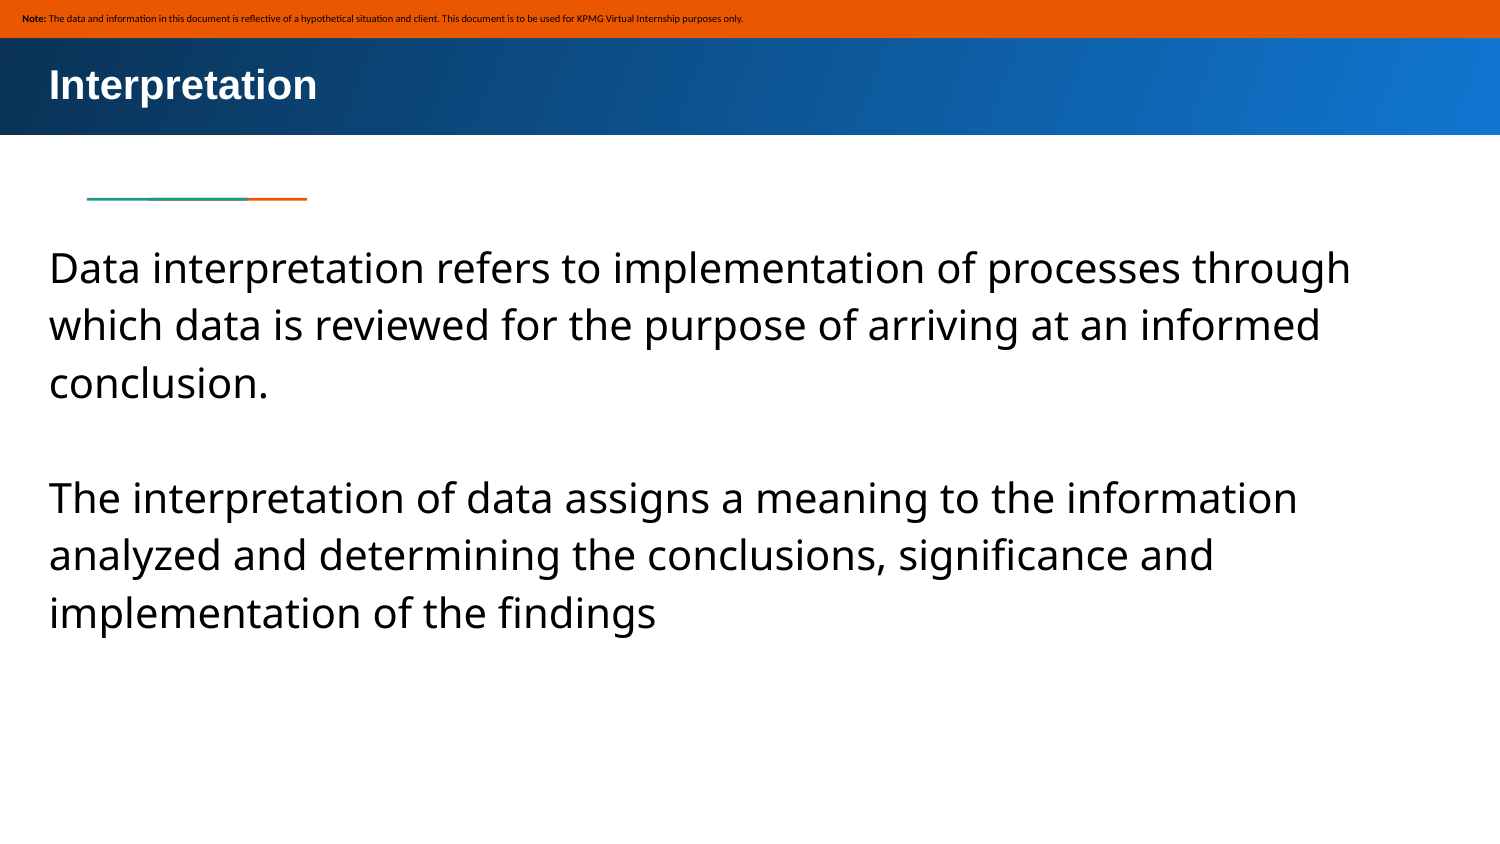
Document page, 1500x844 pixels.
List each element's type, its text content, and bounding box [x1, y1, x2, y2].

text_box [0, 39, 1500, 135]
text_box Data interpretation refers to implementation of processes through which data is reviewed for the purpose of arriving at an informed conclusion. The interpretation of data assigns a meaning to the information analyzed and determining the conclusions, significance and implementation of the findings [33, 218, 1439, 752]
text_box Note: The data and information in this document is reflective of a hypothetical situation and client. This document is to be used for KPMG Virtual Internship purposes only. [0, 0, 1500, 39]
text_box Interpretation [33, 43, 1439, 120]
